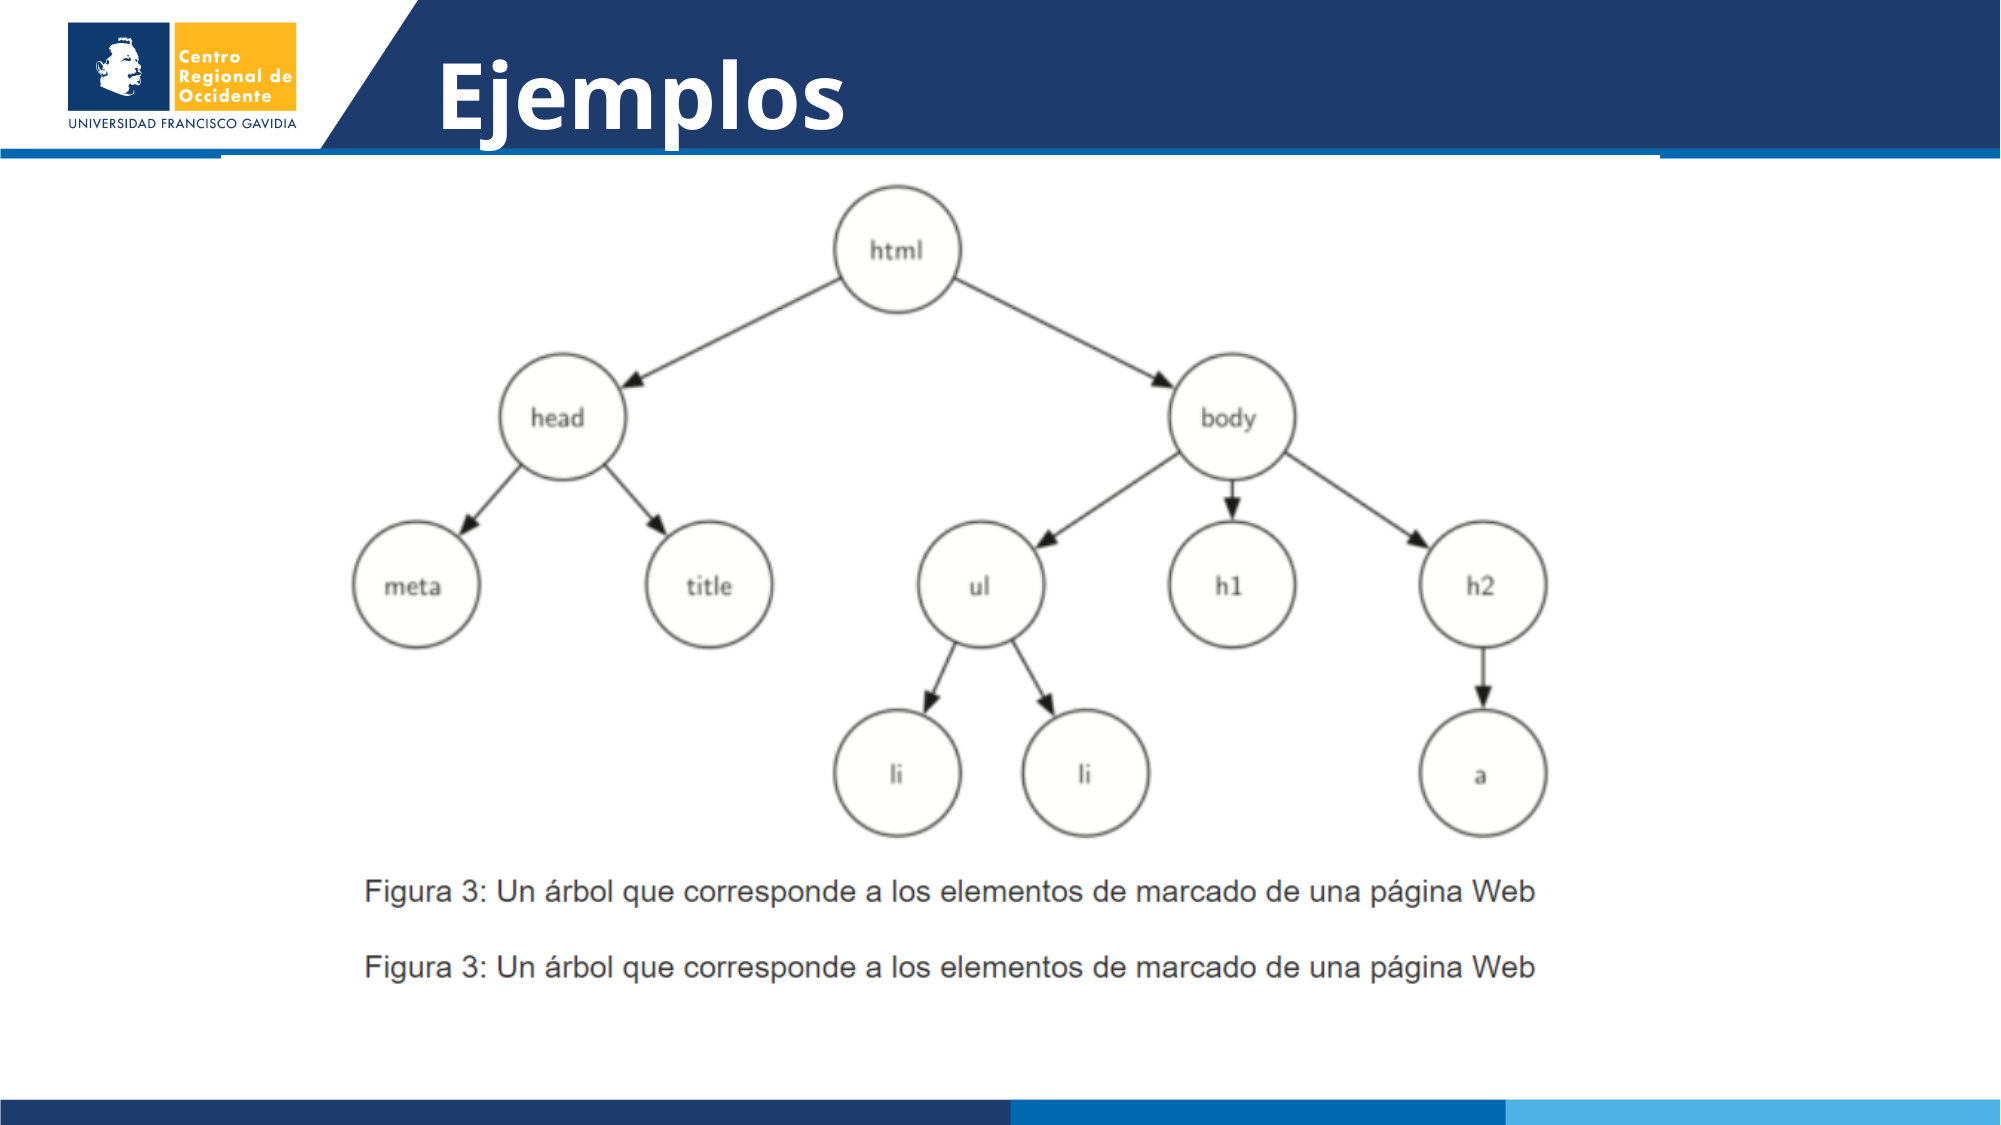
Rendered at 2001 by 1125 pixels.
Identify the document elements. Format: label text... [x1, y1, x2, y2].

picture [0, 0, 2001, 1125]
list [221, 155, 1660, 1012]
title Ejemplos [420, 25, 1863, 175]
